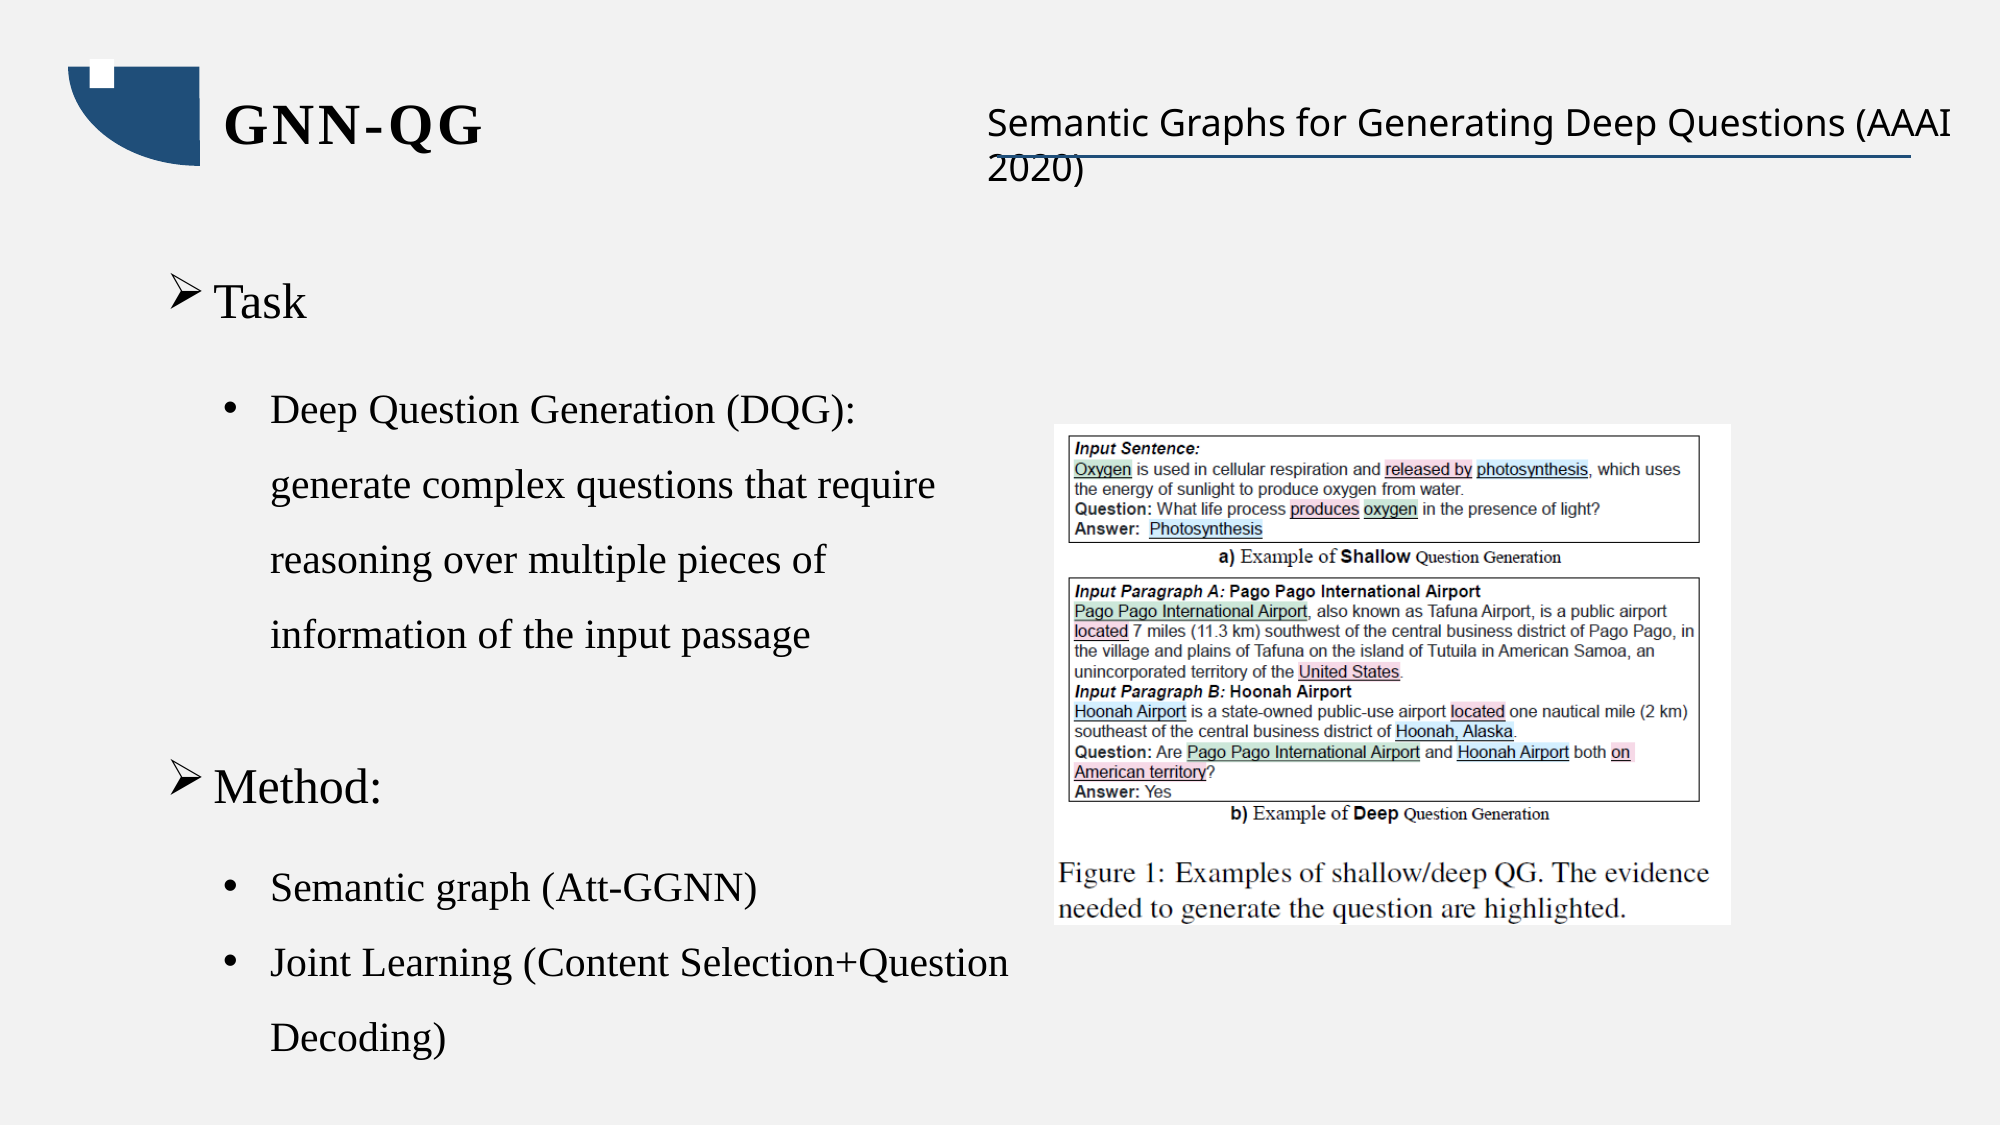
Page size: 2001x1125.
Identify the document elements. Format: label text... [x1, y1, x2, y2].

text_box Deep Question Generation (DQG): generate complex questions that require reasoning over multiple pieces of information of the input passage [208, 349, 992, 665]
picture [1054, 424, 1731, 925]
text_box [67, 0, 717, 166]
text_box Task [151, 260, 475, 336]
text_box Method: [151, 745, 475, 821]
text_box Semantic graph (Att-GGNN) Joint Learning (Content Selection+Question Decoding) [208, 827, 1043, 1068]
text_box Semantic Graphs for Generating Deep Questions (AAAI 2020) [972, 91, 1973, 197]
